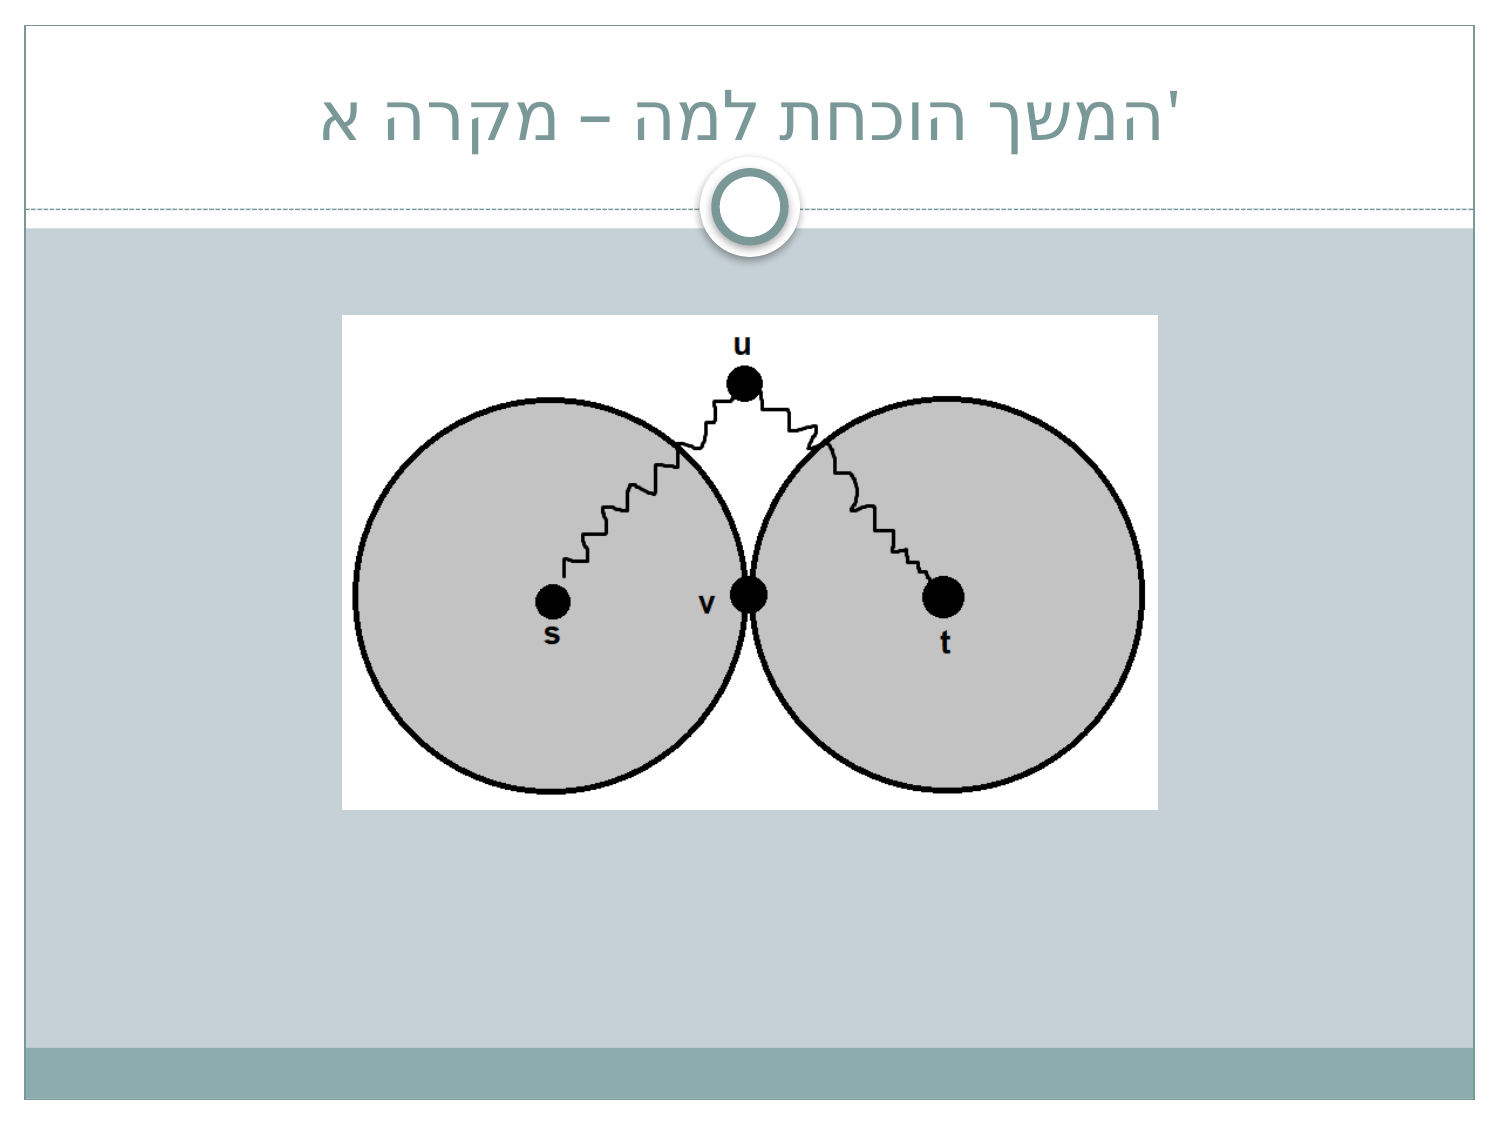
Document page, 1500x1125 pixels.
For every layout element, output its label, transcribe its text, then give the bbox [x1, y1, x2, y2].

picture [341, 315, 1158, 810]
title המשך הוכחת למה – מקרה א' [49, 37, 1450, 162]
